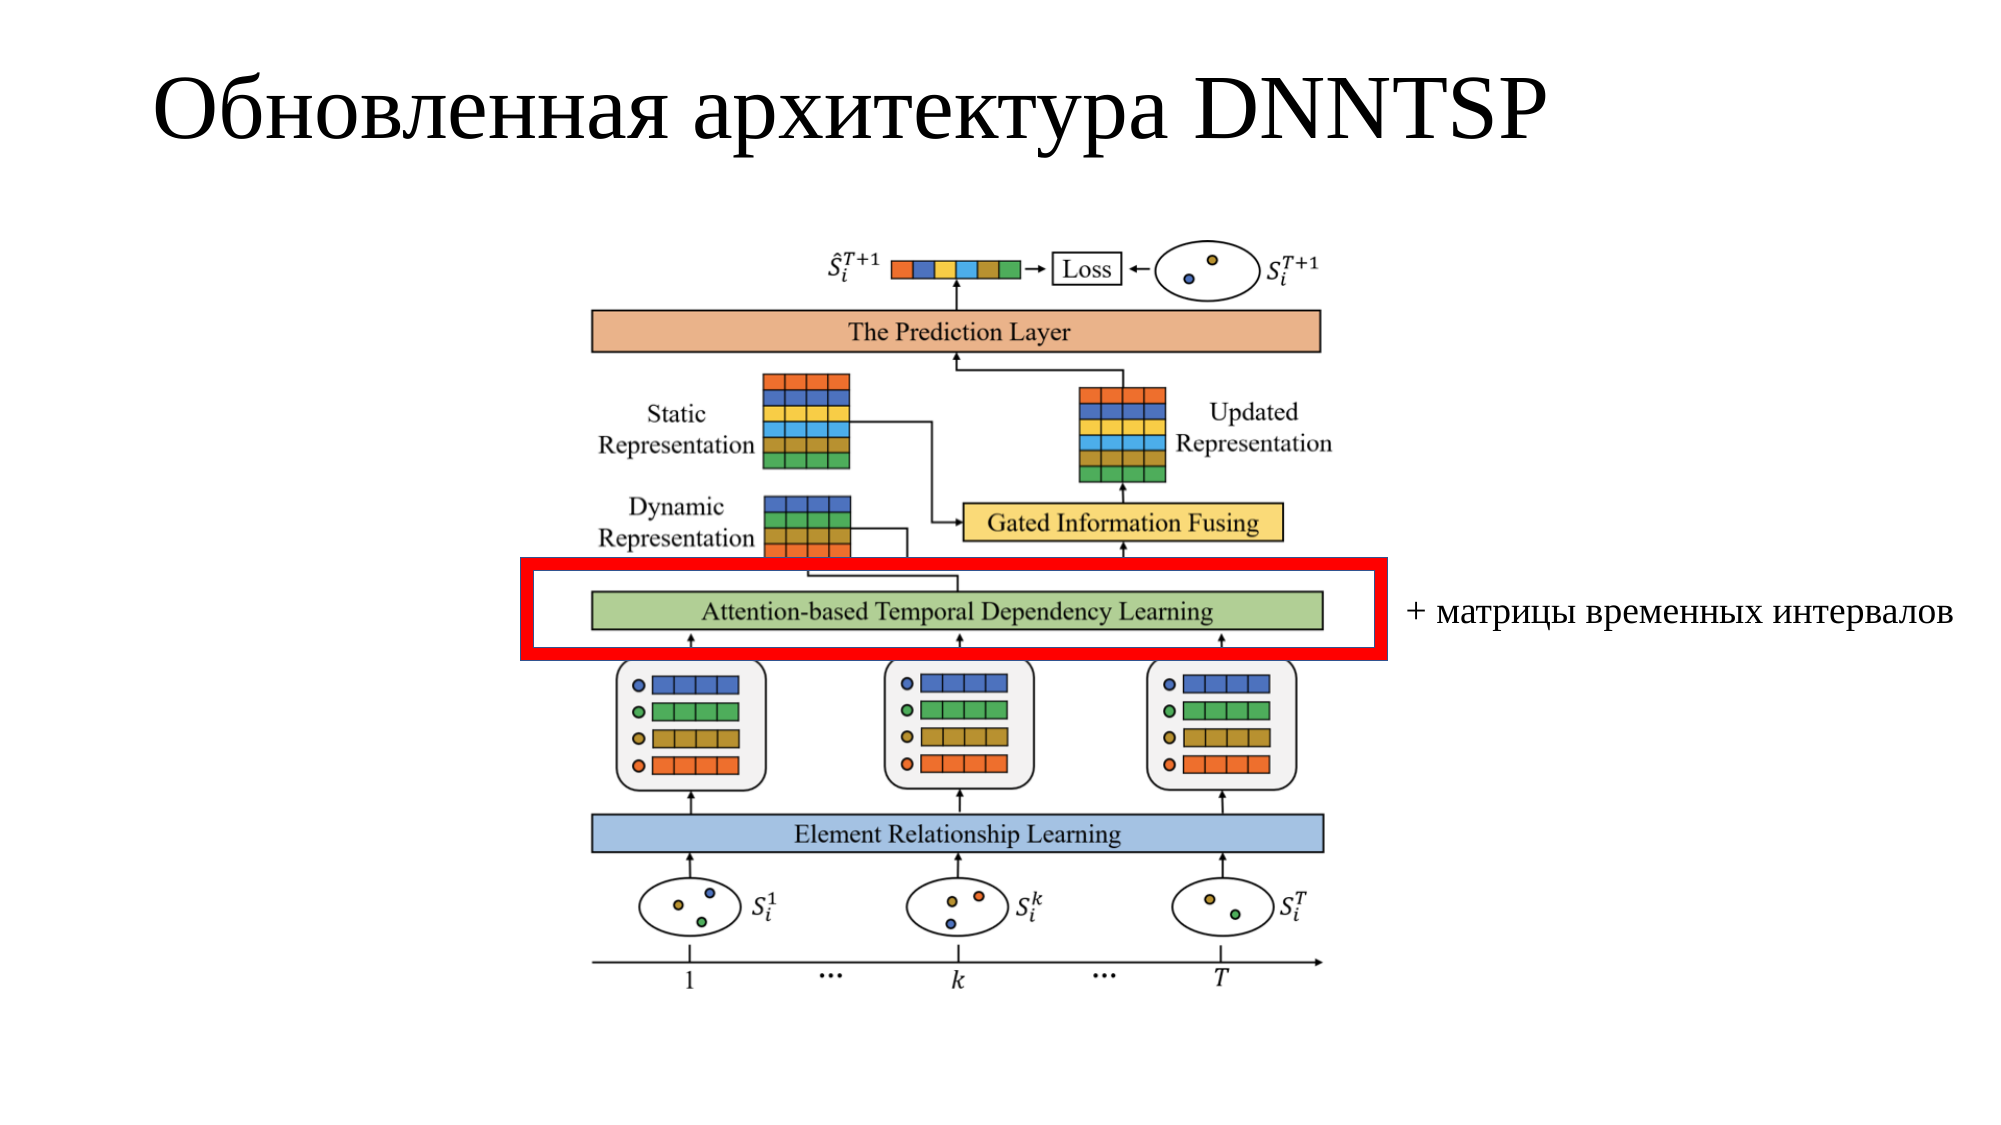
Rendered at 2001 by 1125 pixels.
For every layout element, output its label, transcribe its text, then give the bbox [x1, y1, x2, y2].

picture [557, 238, 1402, 1018]
text_box [520, 556, 557, 662]
title Обновленная архитектура DNNTSP [137, 0, 1863, 218]
text_box + матрицы временных интервалов [1402, 578, 2000, 639]
